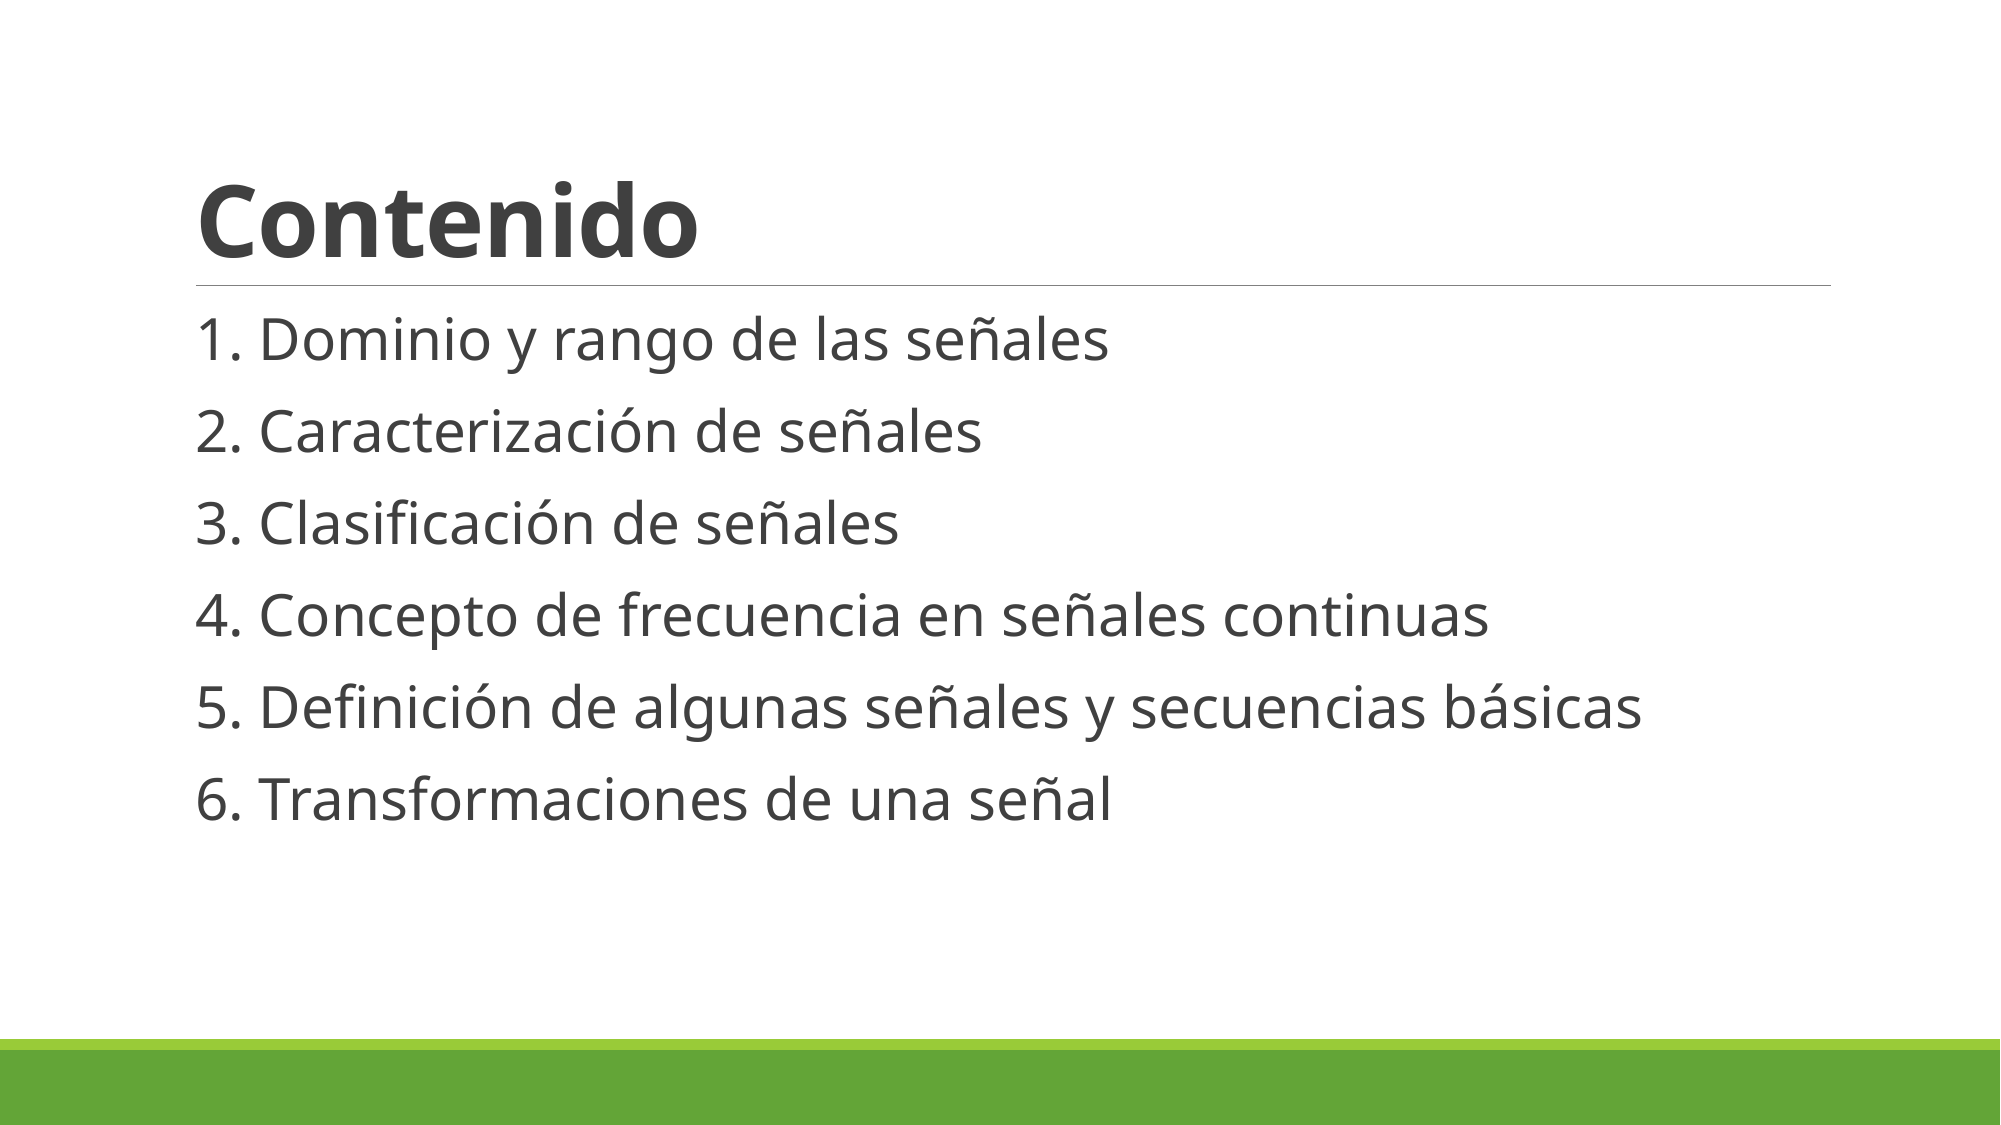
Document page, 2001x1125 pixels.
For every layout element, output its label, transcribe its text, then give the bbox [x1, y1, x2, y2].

title Contenido [180, 47, 1830, 285]
list 1. Dominio y rango de las señales 2. Caracterización de señales 3. Clasificación de señales 4. Concepto de frecuencia en señales continuas 5. Definición de algunas señales y secuencias básicas 6. Transformaciones de una señal [180, 302, 1830, 963]
